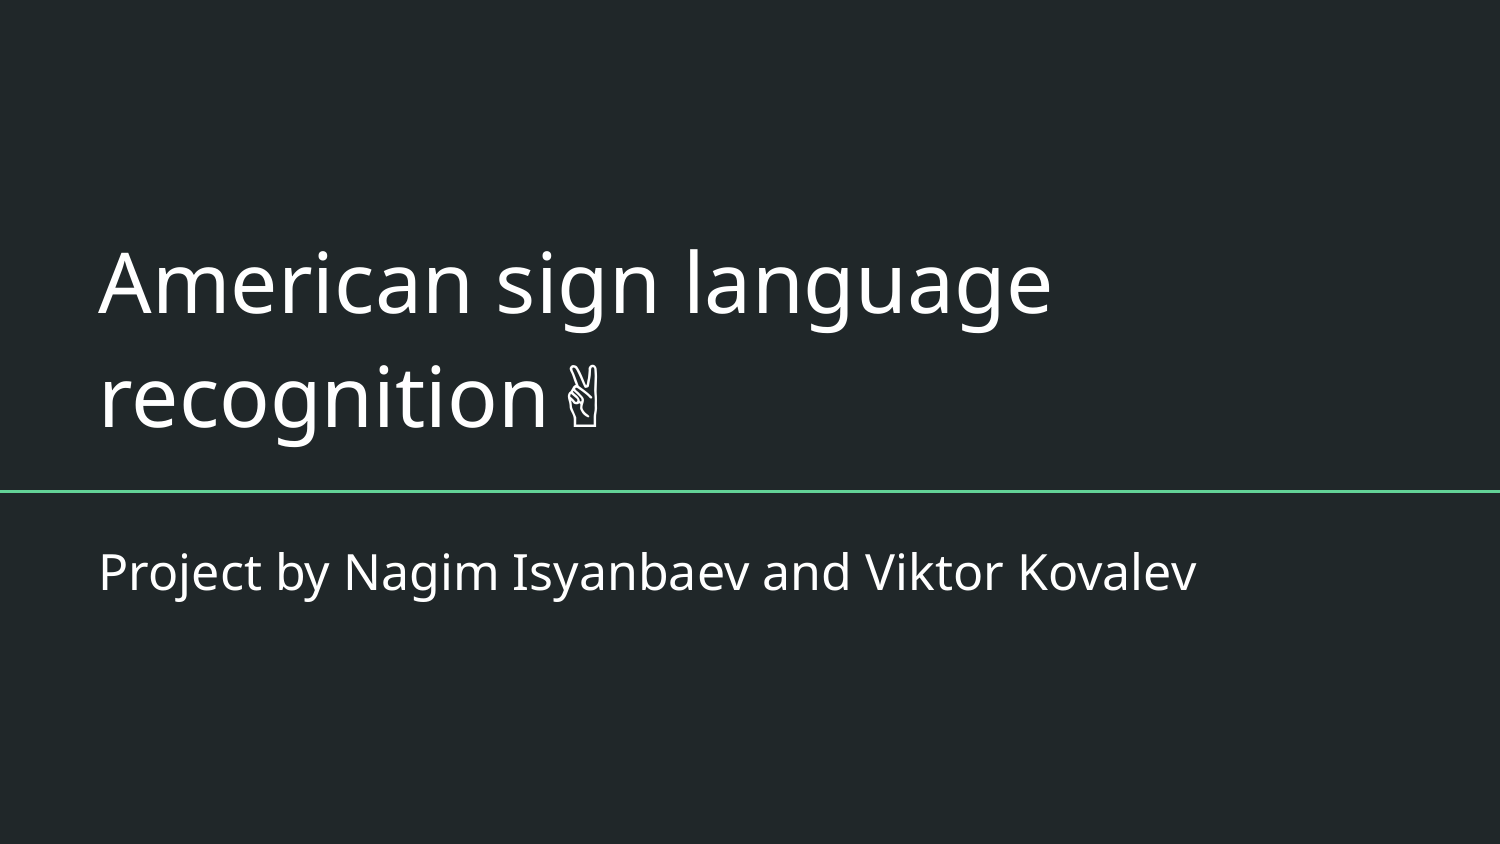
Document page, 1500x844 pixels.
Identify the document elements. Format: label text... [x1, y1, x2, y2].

subtitle Project by Nagim Isyanbaev and Viktor Kovalev [83, 522, 1417, 626]
title American sign language recognition✌️ [83, 206, 1417, 467]
